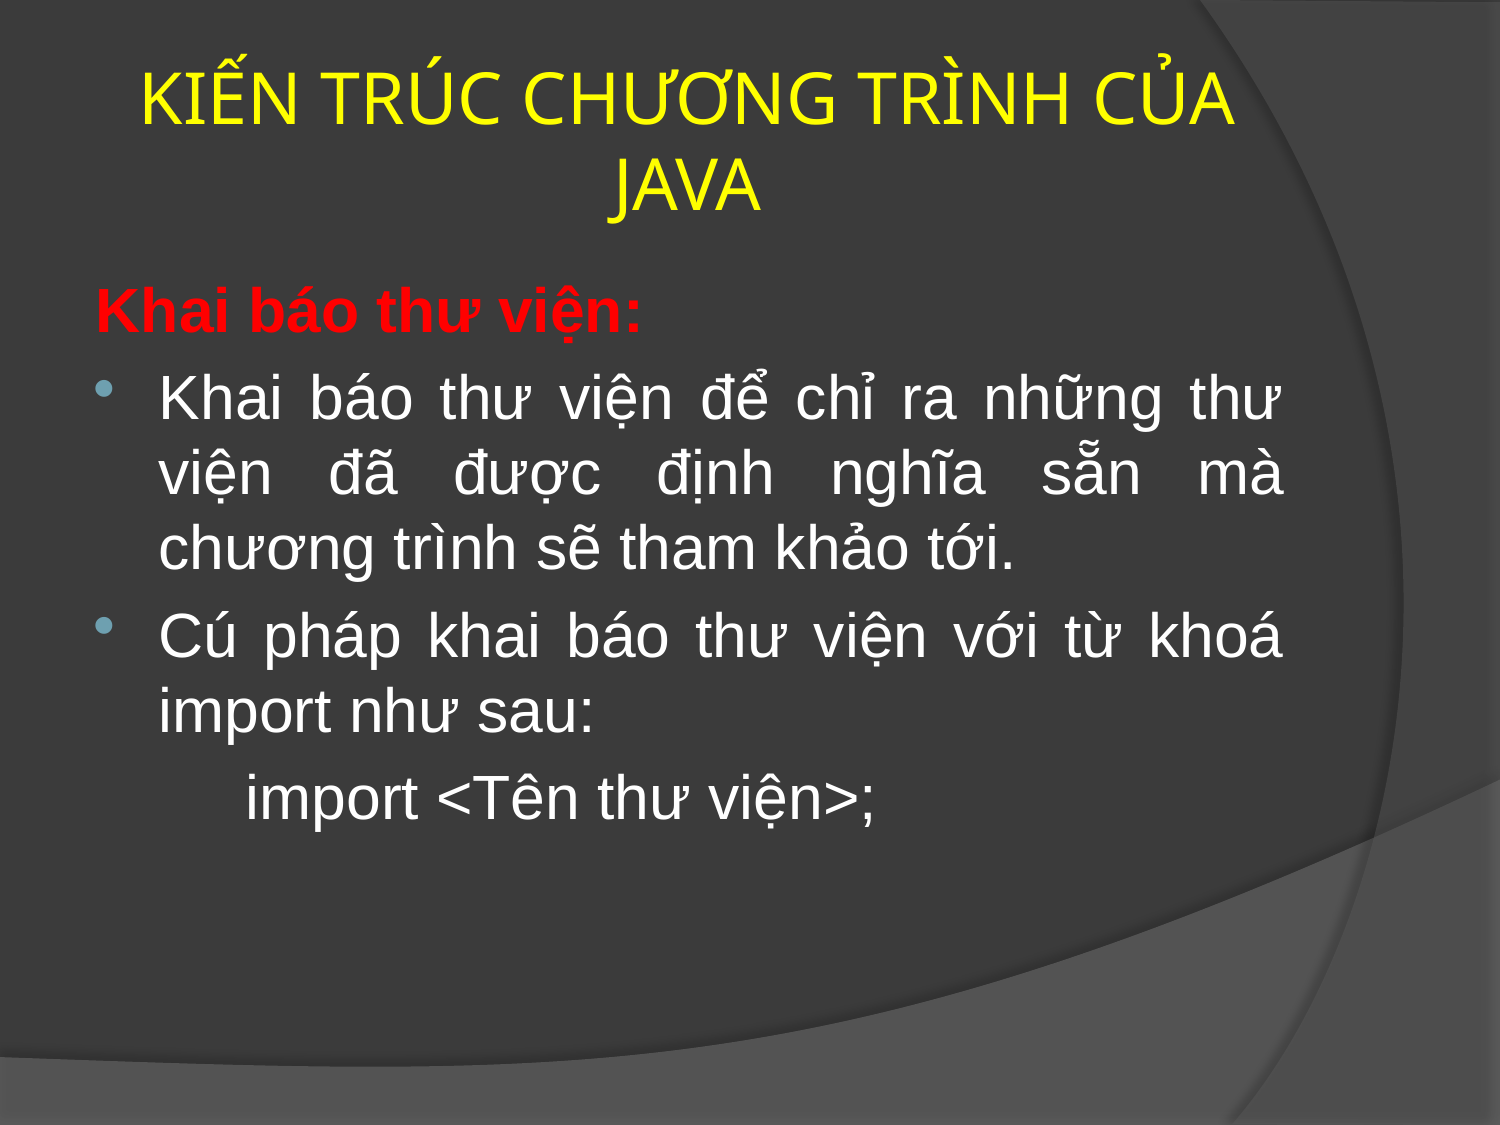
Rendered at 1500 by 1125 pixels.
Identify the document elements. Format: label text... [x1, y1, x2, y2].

list Khai báo thư viện: Khai báo thư viện để chỉ ra những thư viện đã được định nghĩa sẵn mà chương trình sẽ tham khảo tới. Cú pháp khai báo thư viện với từ khoá import như sau: import <Tên thư viện>; [75, 262, 1300, 1005]
title KIẾN TRÚC CHƯƠNG TRÌNH CỦA JAVA [75, 45, 1300, 233]
